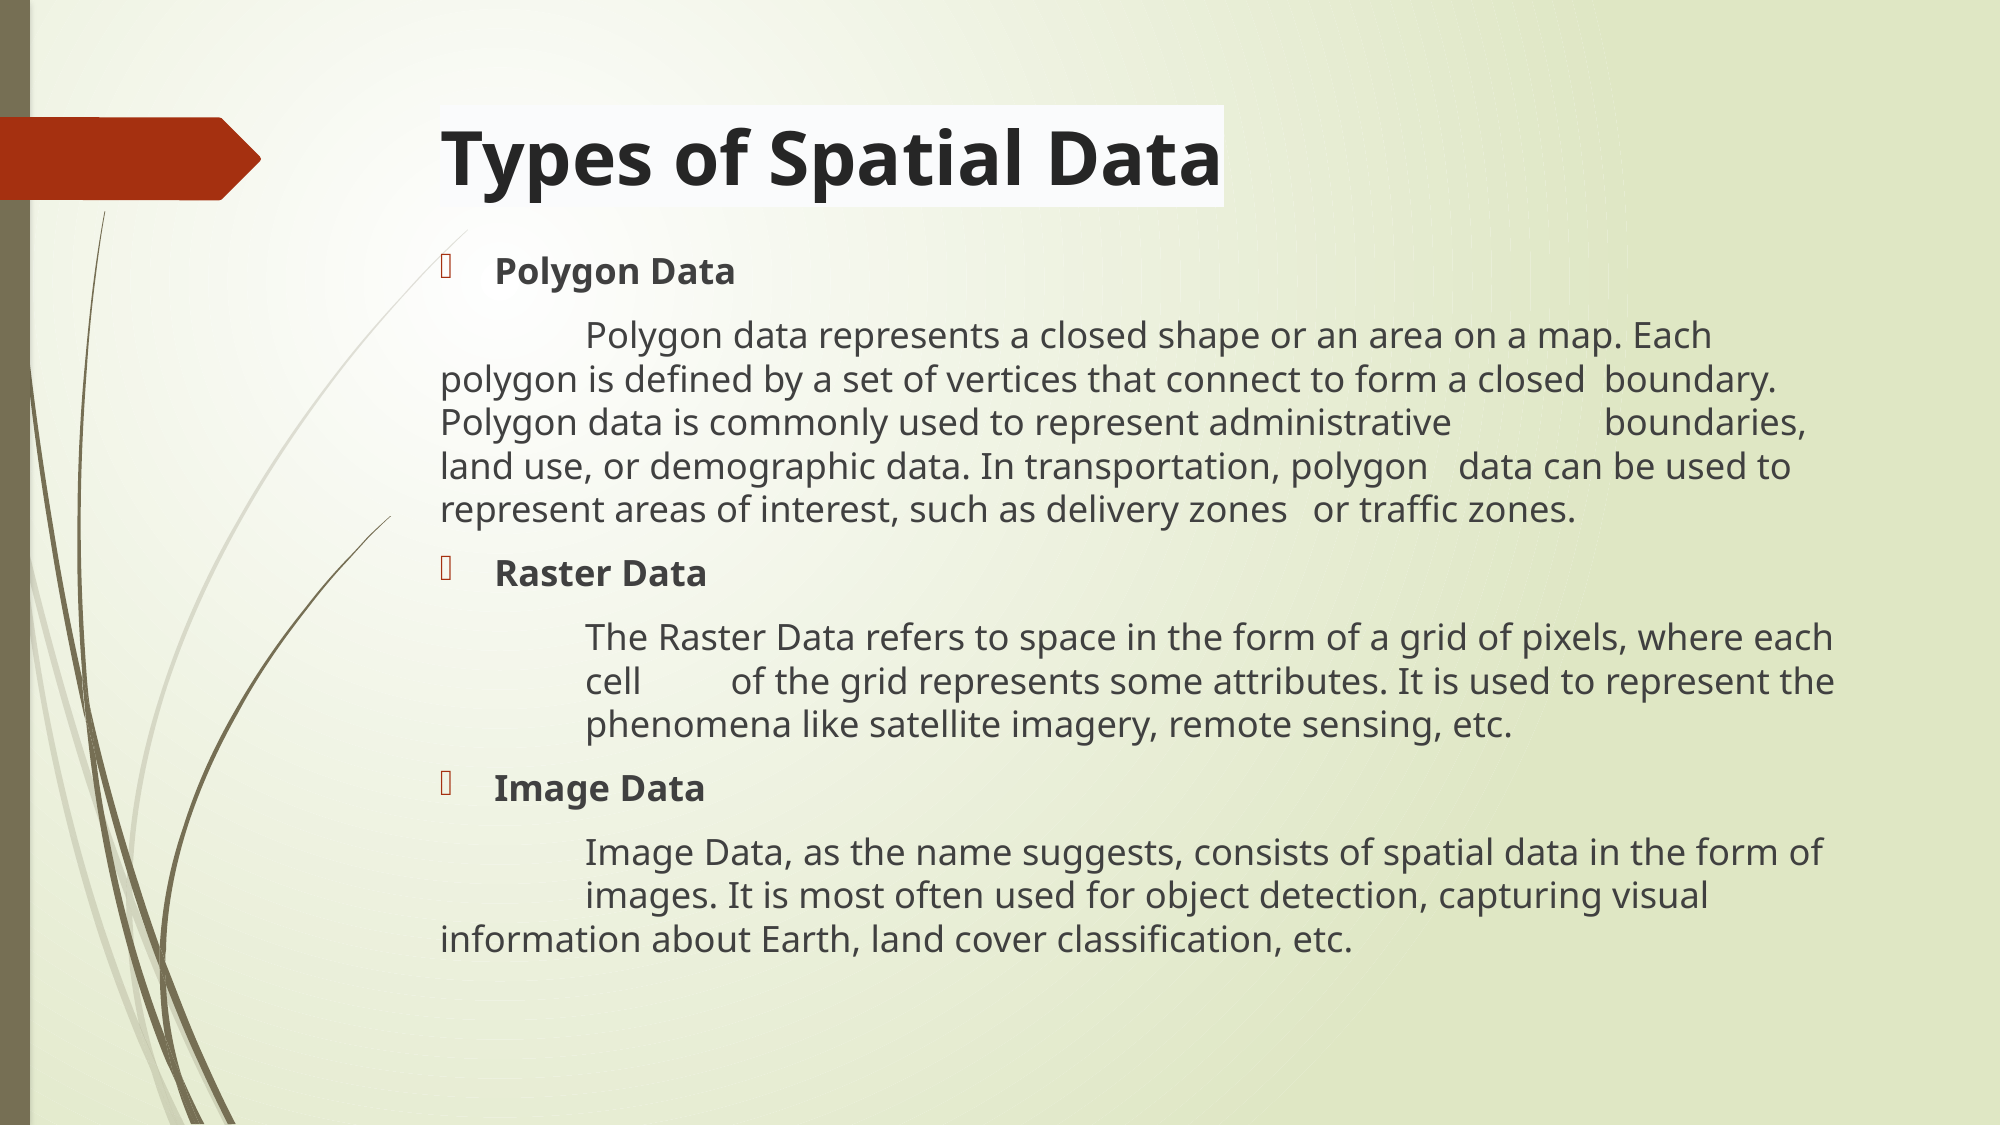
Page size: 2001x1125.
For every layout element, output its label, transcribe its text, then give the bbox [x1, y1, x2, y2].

list Polygon Data Polygon data represents a closed shape or an area on a map. Each polygon is defined by a set of vertices that connect to form a closed boundary. Polygon data is commonly used to represent administrative boundaries, land use, or demographic data. In transportation, polygon data can be used to represent areas of interest, such as delivery zones or traffic zones. Raster Data The Raster Data refers to space in the form of a grid of pixels, where each cell of the grid represents some attributes. It is used to represent the phenomena like satellite imagery, remote sensing, etc. Image Data Image Data, as the name suggests, consists of spatial data in the form of images. It is most often used for object detection, capturing visual information about Earth, land cover classification, etc. [424, 241, 1888, 970]
title Types of Spatial Data [425, 102, 1888, 241]
